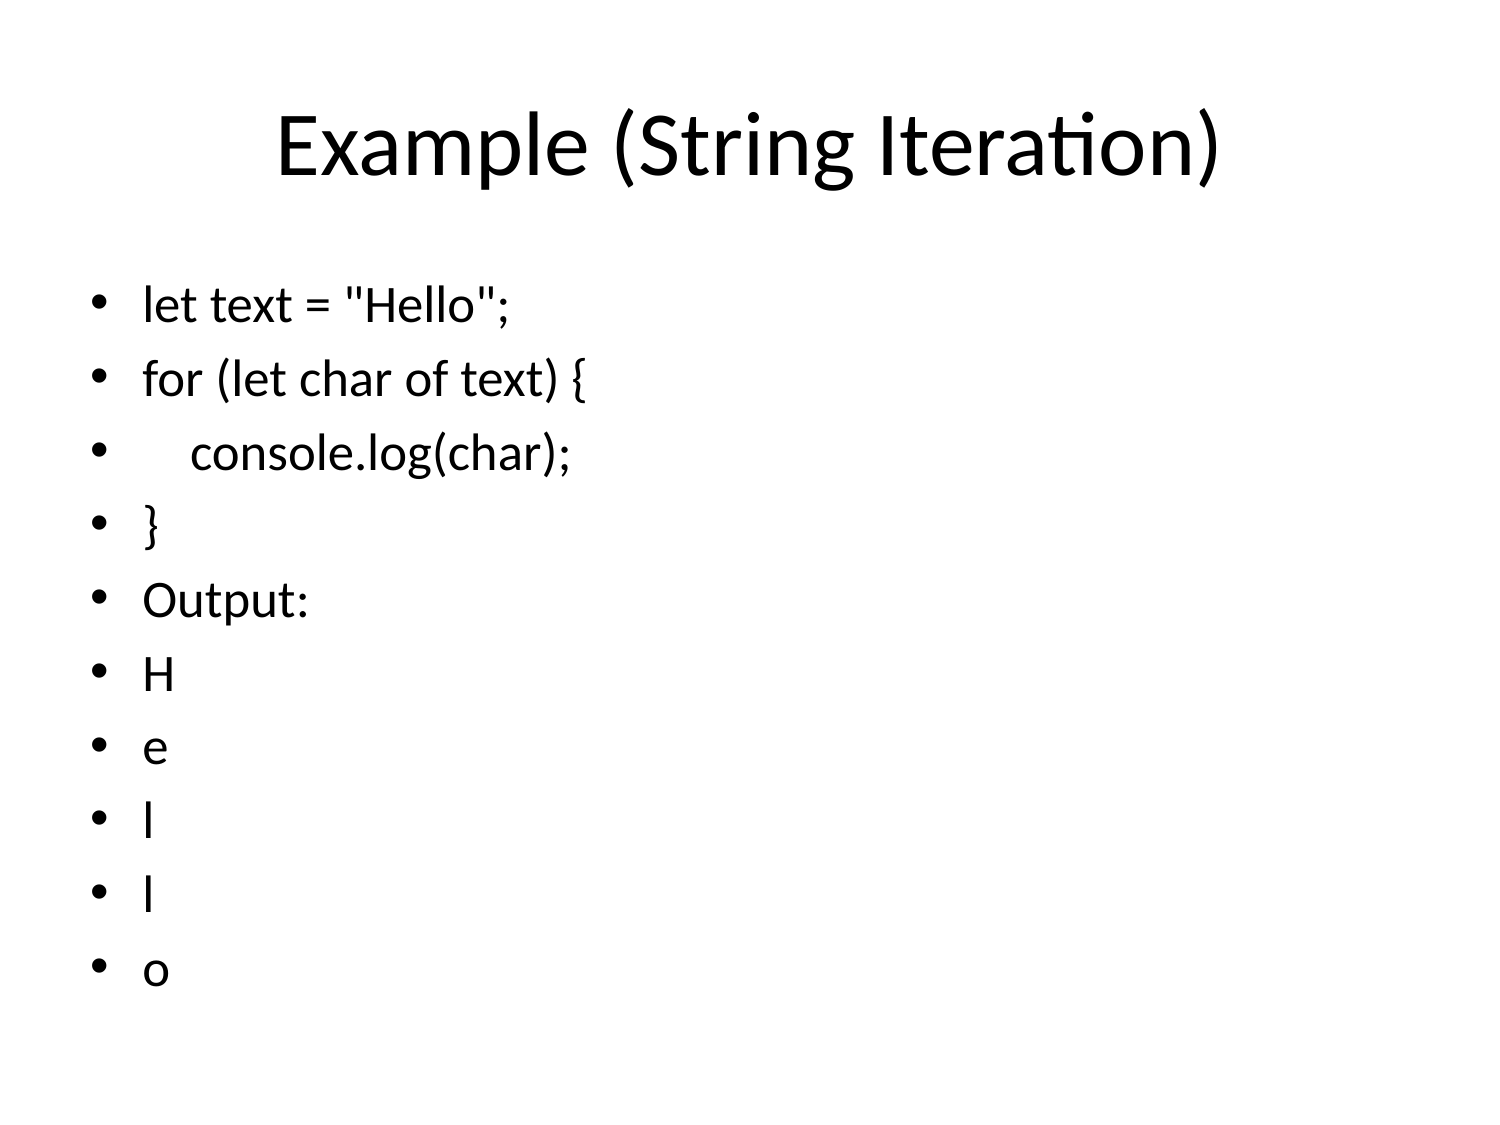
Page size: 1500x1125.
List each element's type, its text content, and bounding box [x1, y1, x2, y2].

list let text = "Hello"; for (let char of text) { console.log(char); } Output: H e l l o [75, 262, 1425, 1005]
title Example (String Iteration) [75, 45, 1425, 233]
